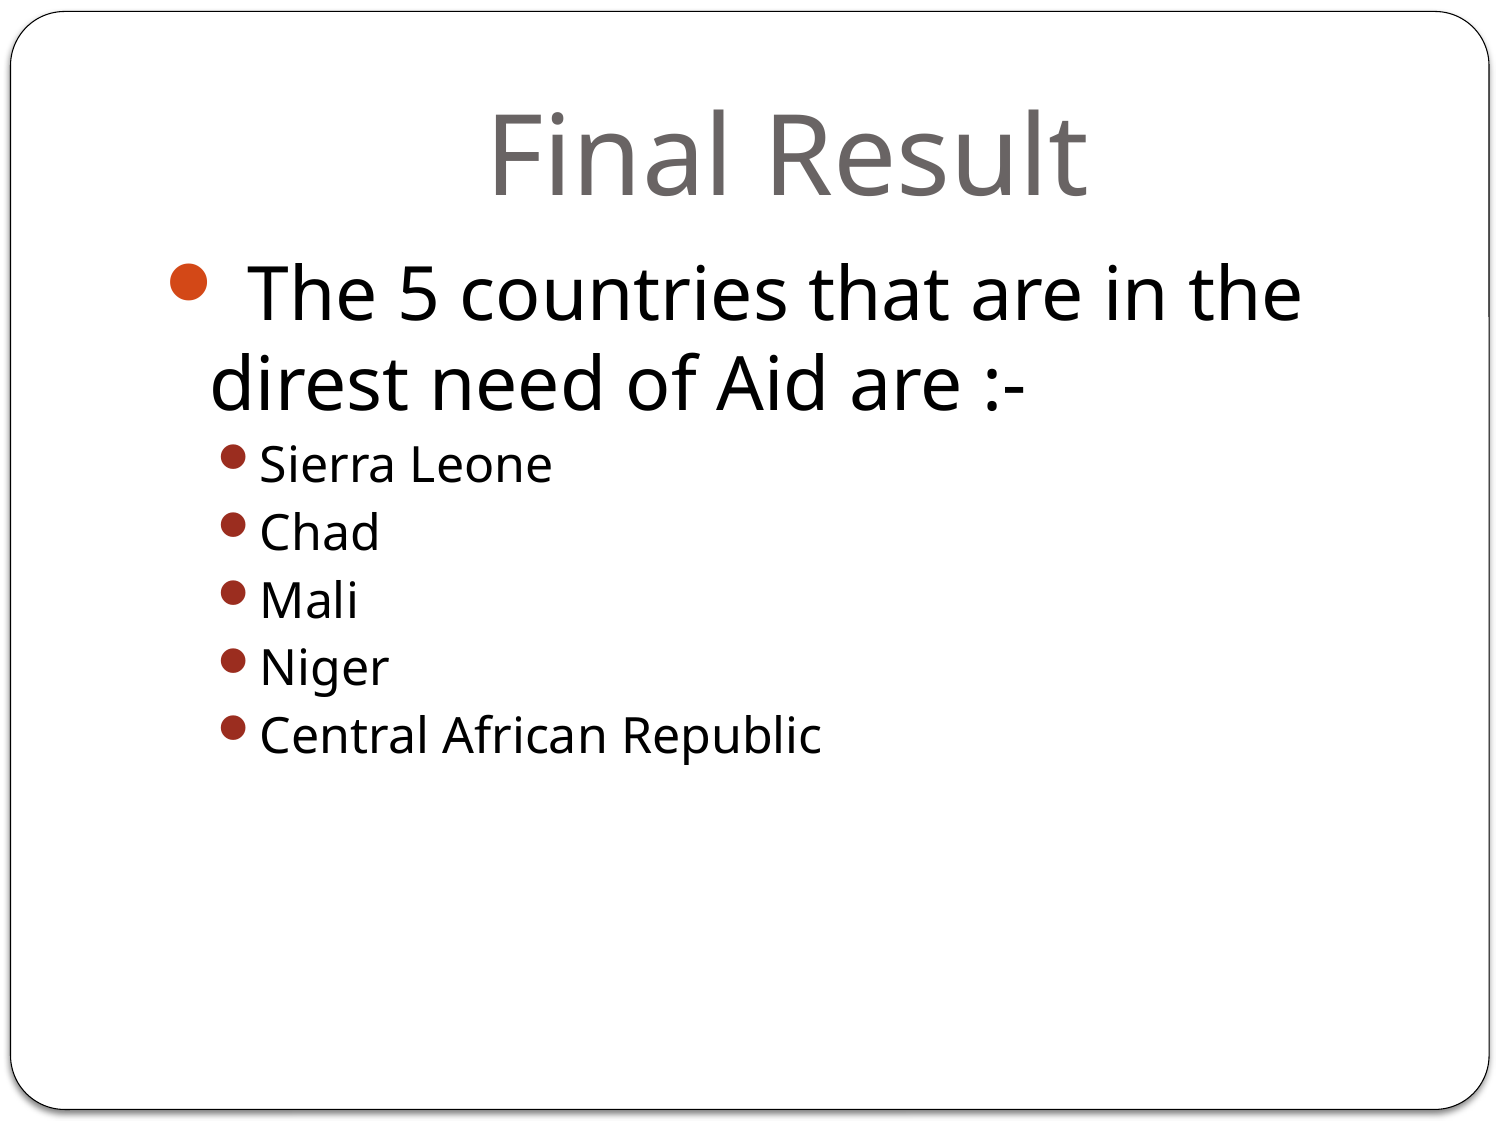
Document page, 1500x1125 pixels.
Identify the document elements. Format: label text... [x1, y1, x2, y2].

list The 5 countries that are in the direst need of Aid are :- Sierra Leone Chad Mali Niger Central African Republic [150, 237, 1425, 988]
title Final Result [150, 45, 1425, 233]
